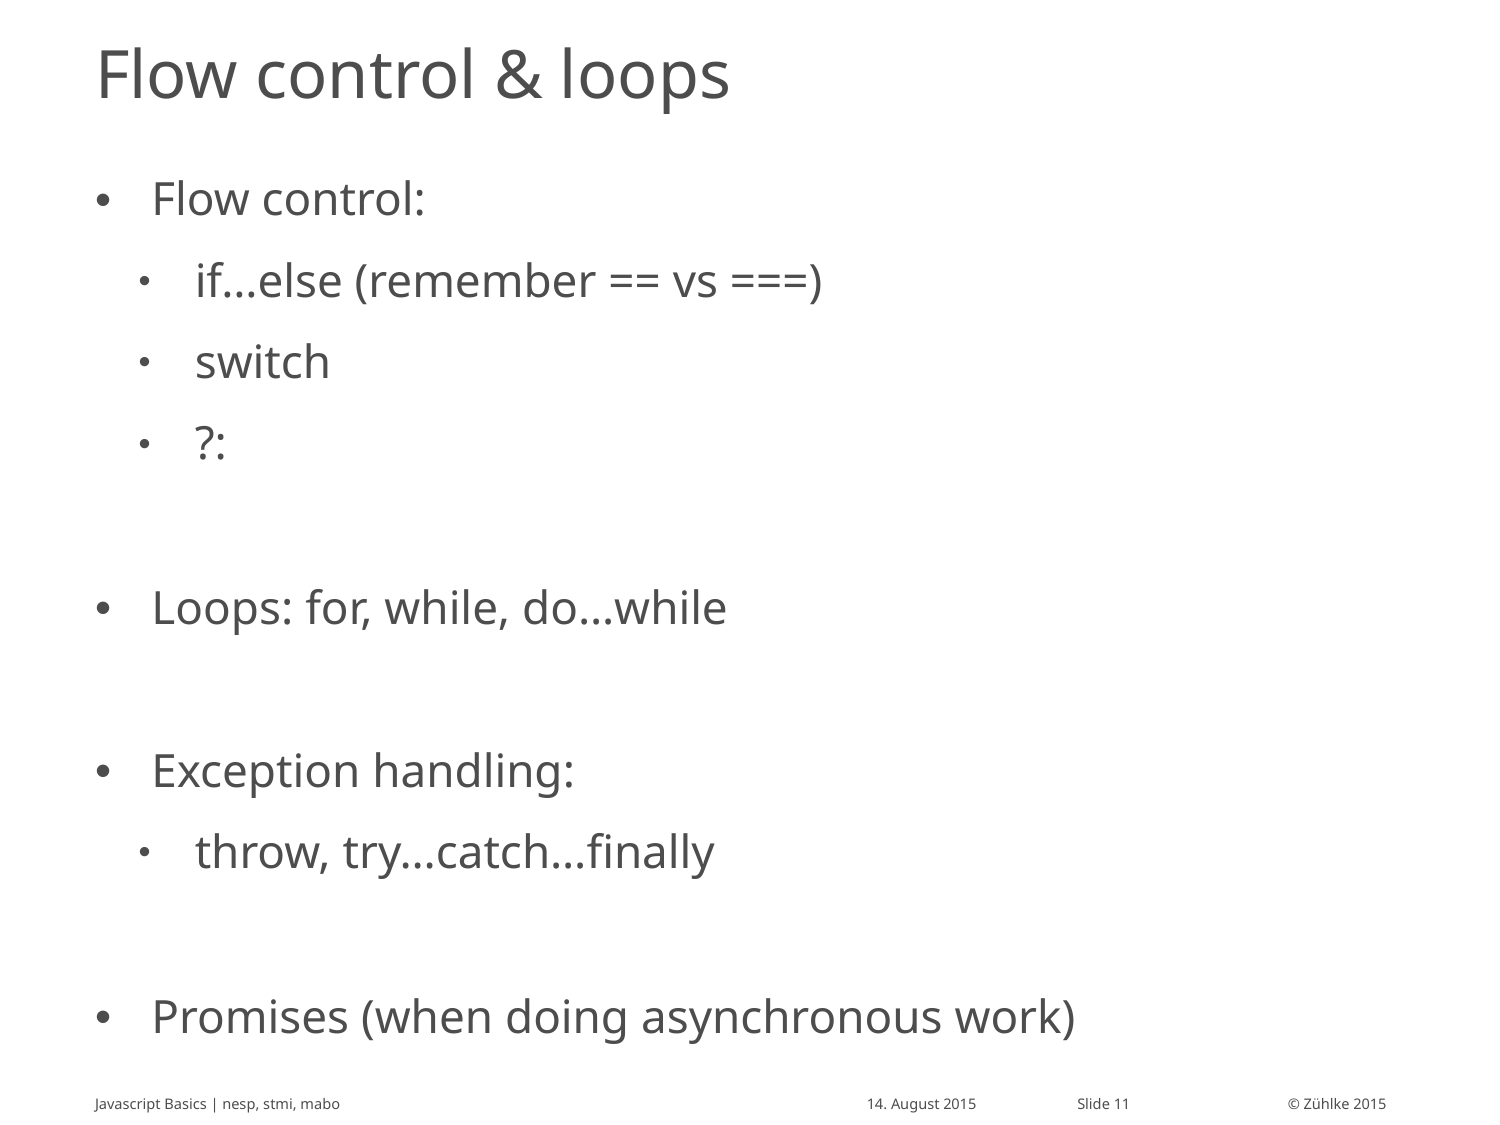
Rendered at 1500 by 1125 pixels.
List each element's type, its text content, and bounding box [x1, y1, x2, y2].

title Flow control & loops [95, 36, 1475, 154]
footer Javascript Basics | nesp, stmi, mabo [95, 1094, 844, 1113]
slide_number Slide 11 [1077, 1094, 1265, 1113]
list Flow control: if…else (remember == vs ===) switch ?: Loops: for, while, do…while Exception handling: throw, try…catch…finally Promises (when doing asynchronous work) [95, 172, 1475, 1077]
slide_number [866, 1094, 1054, 1113]
